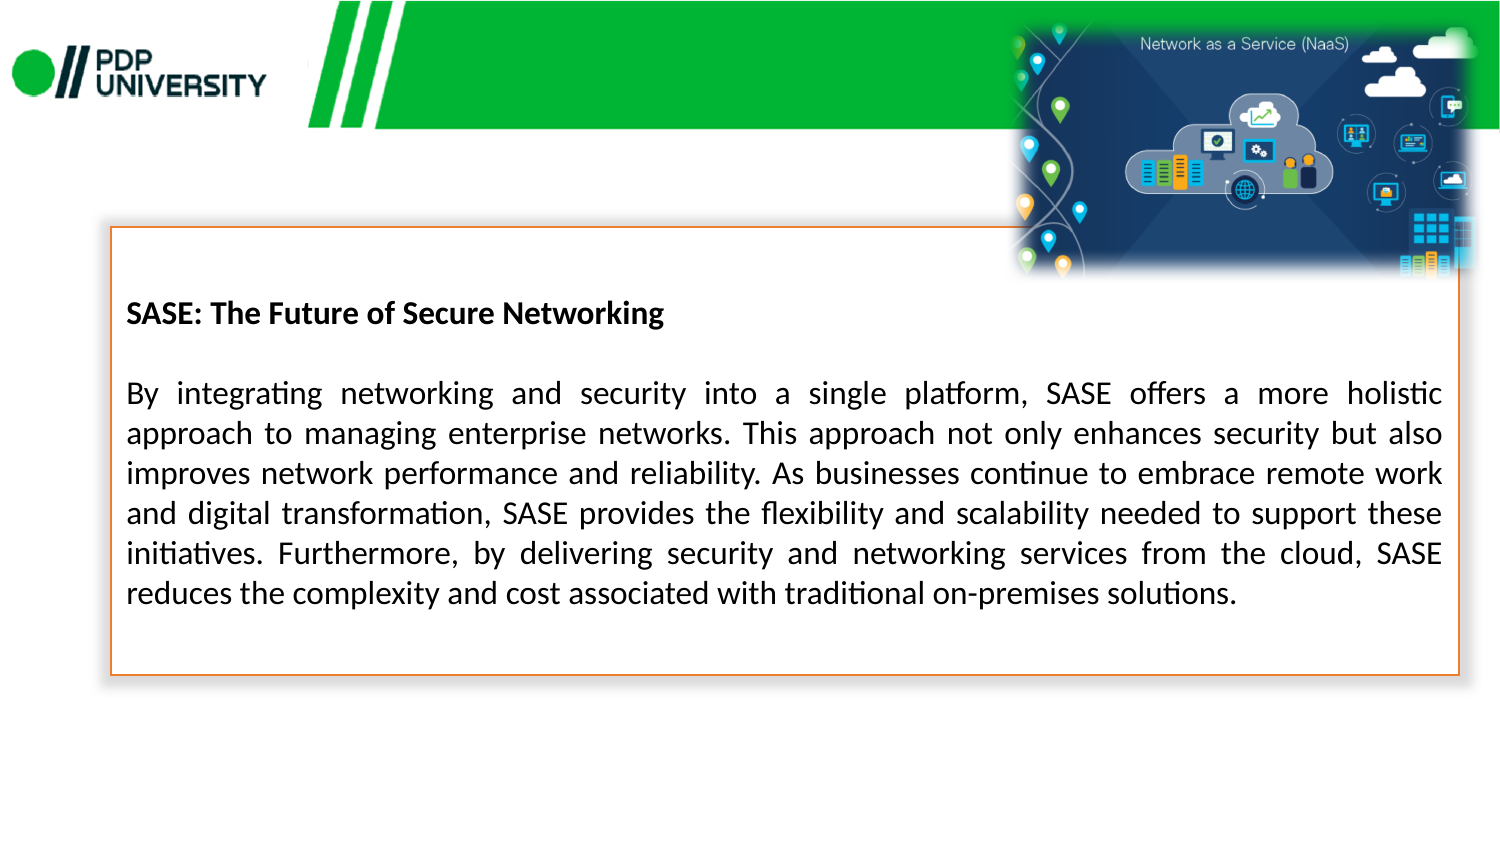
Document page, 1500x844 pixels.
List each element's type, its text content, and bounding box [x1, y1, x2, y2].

picture [0, 0, 1500, 284]
text_box SASE: The Future of Secure Networking By integrating networking and security into a single platform, SASE offers a more holistic approach to managing enterprise networks. This approach not only enhances security but also improves network performance and reliability. As businesses continue to embrace remote work and digital transformation, SASE provides the flexibility and scalability needed to support these initiatives. Furthermore, by delivering security and networking services from the cloud, SASE reduces the complexity and cost associated with traditional on-premises solutions. [110, 226, 1460, 676]
